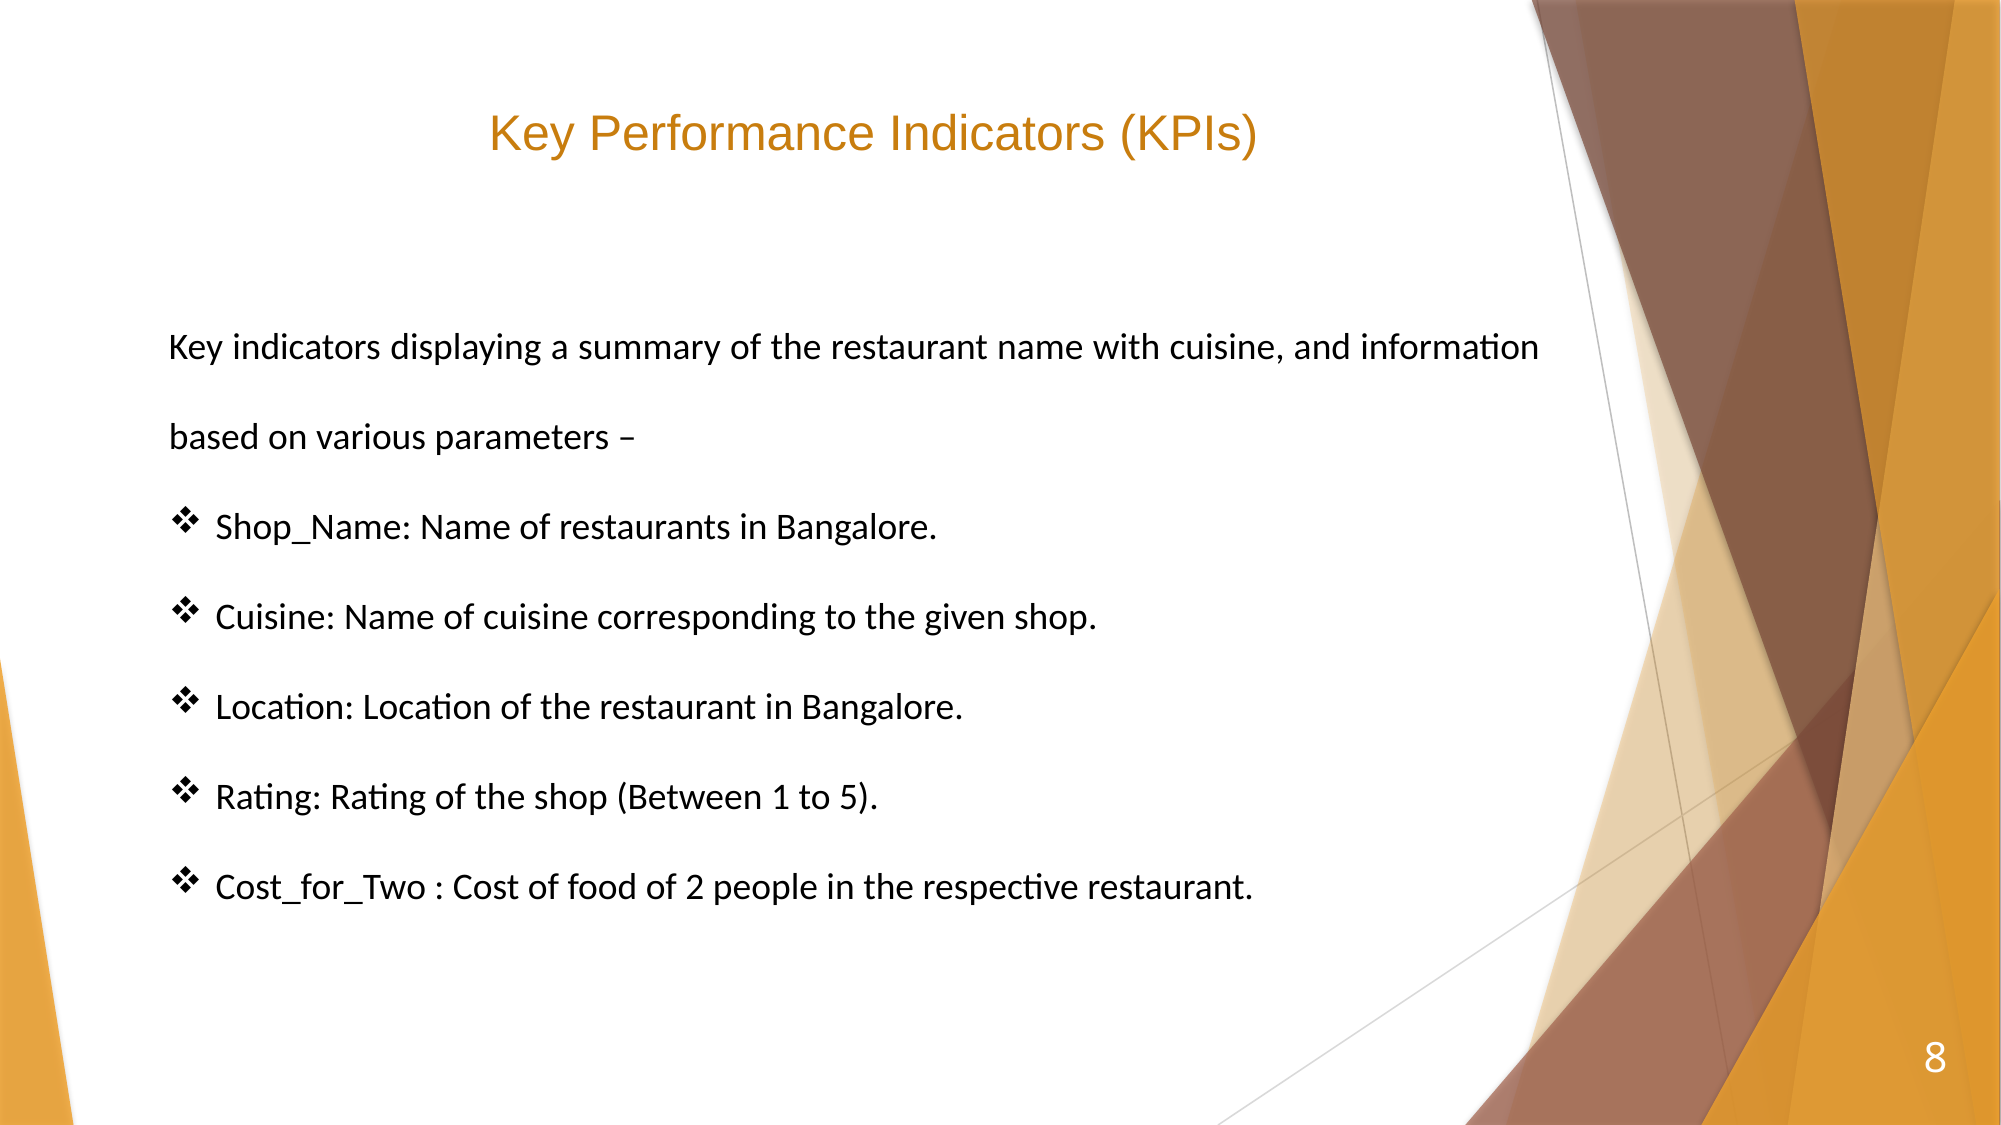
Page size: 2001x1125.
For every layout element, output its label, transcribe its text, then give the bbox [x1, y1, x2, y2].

text_box Key Performance Indicators (KPIs) [474, 93, 1274, 168]
slide_number 8 [1850, 1028, 1963, 1089]
text_box Key indicators displaying a summary of the restaurant name with cuisine, and information based on various parameters – Shop_Name: Name of restaurants in Bangalore. Cuisine: Name of cuisine corresponding to the given shop. Location: Location of the restaurant in Bangalore. Rating: Rating of the shop (Between 1 to 5). Cost_for_Two : Cost of food of 2 people in the respective restaurant. [154, 269, 1556, 915]
